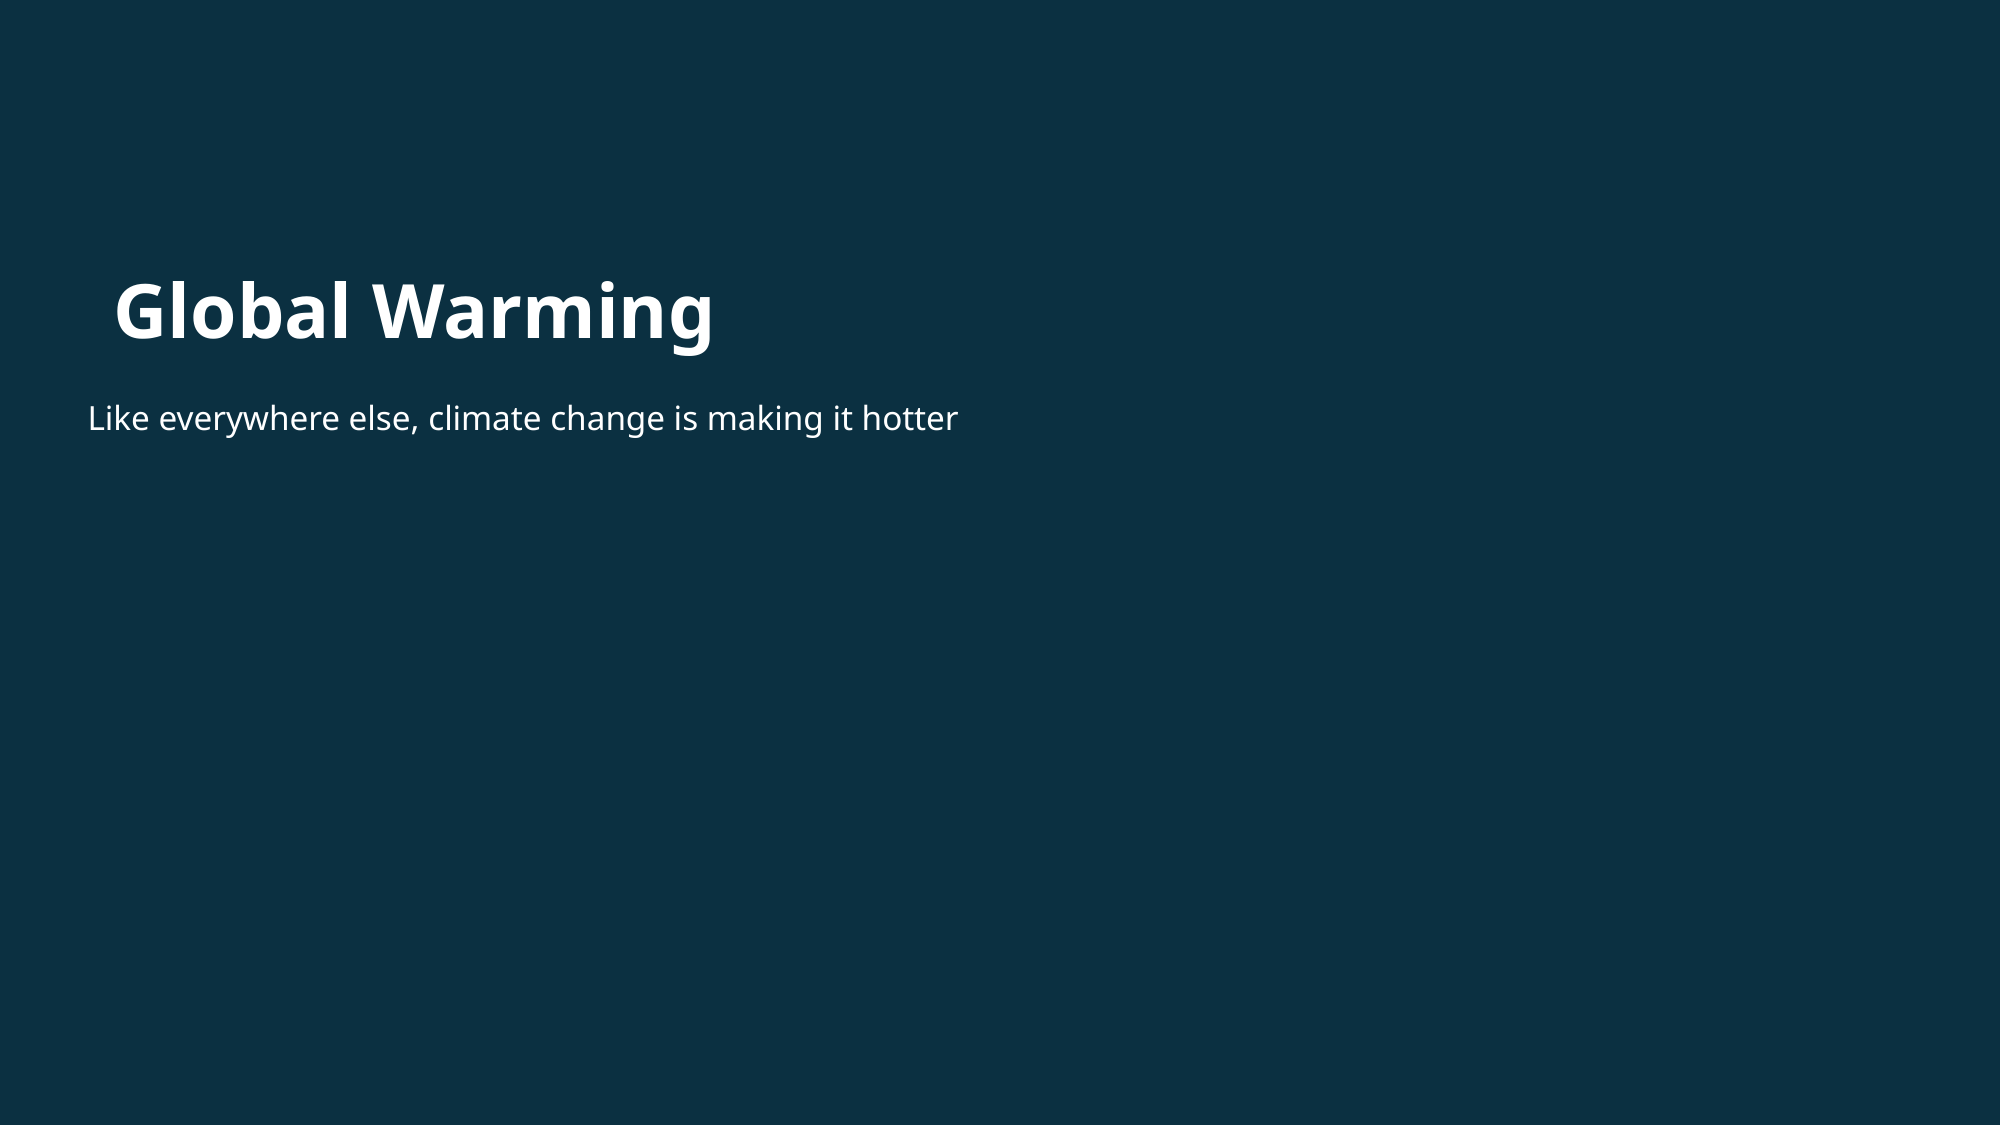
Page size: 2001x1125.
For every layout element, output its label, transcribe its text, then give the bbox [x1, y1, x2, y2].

text_box Global Warming [98, 256, 732, 362]
text_box Like everywhere else, climate change is making it hotter [72, 389, 1918, 445]
